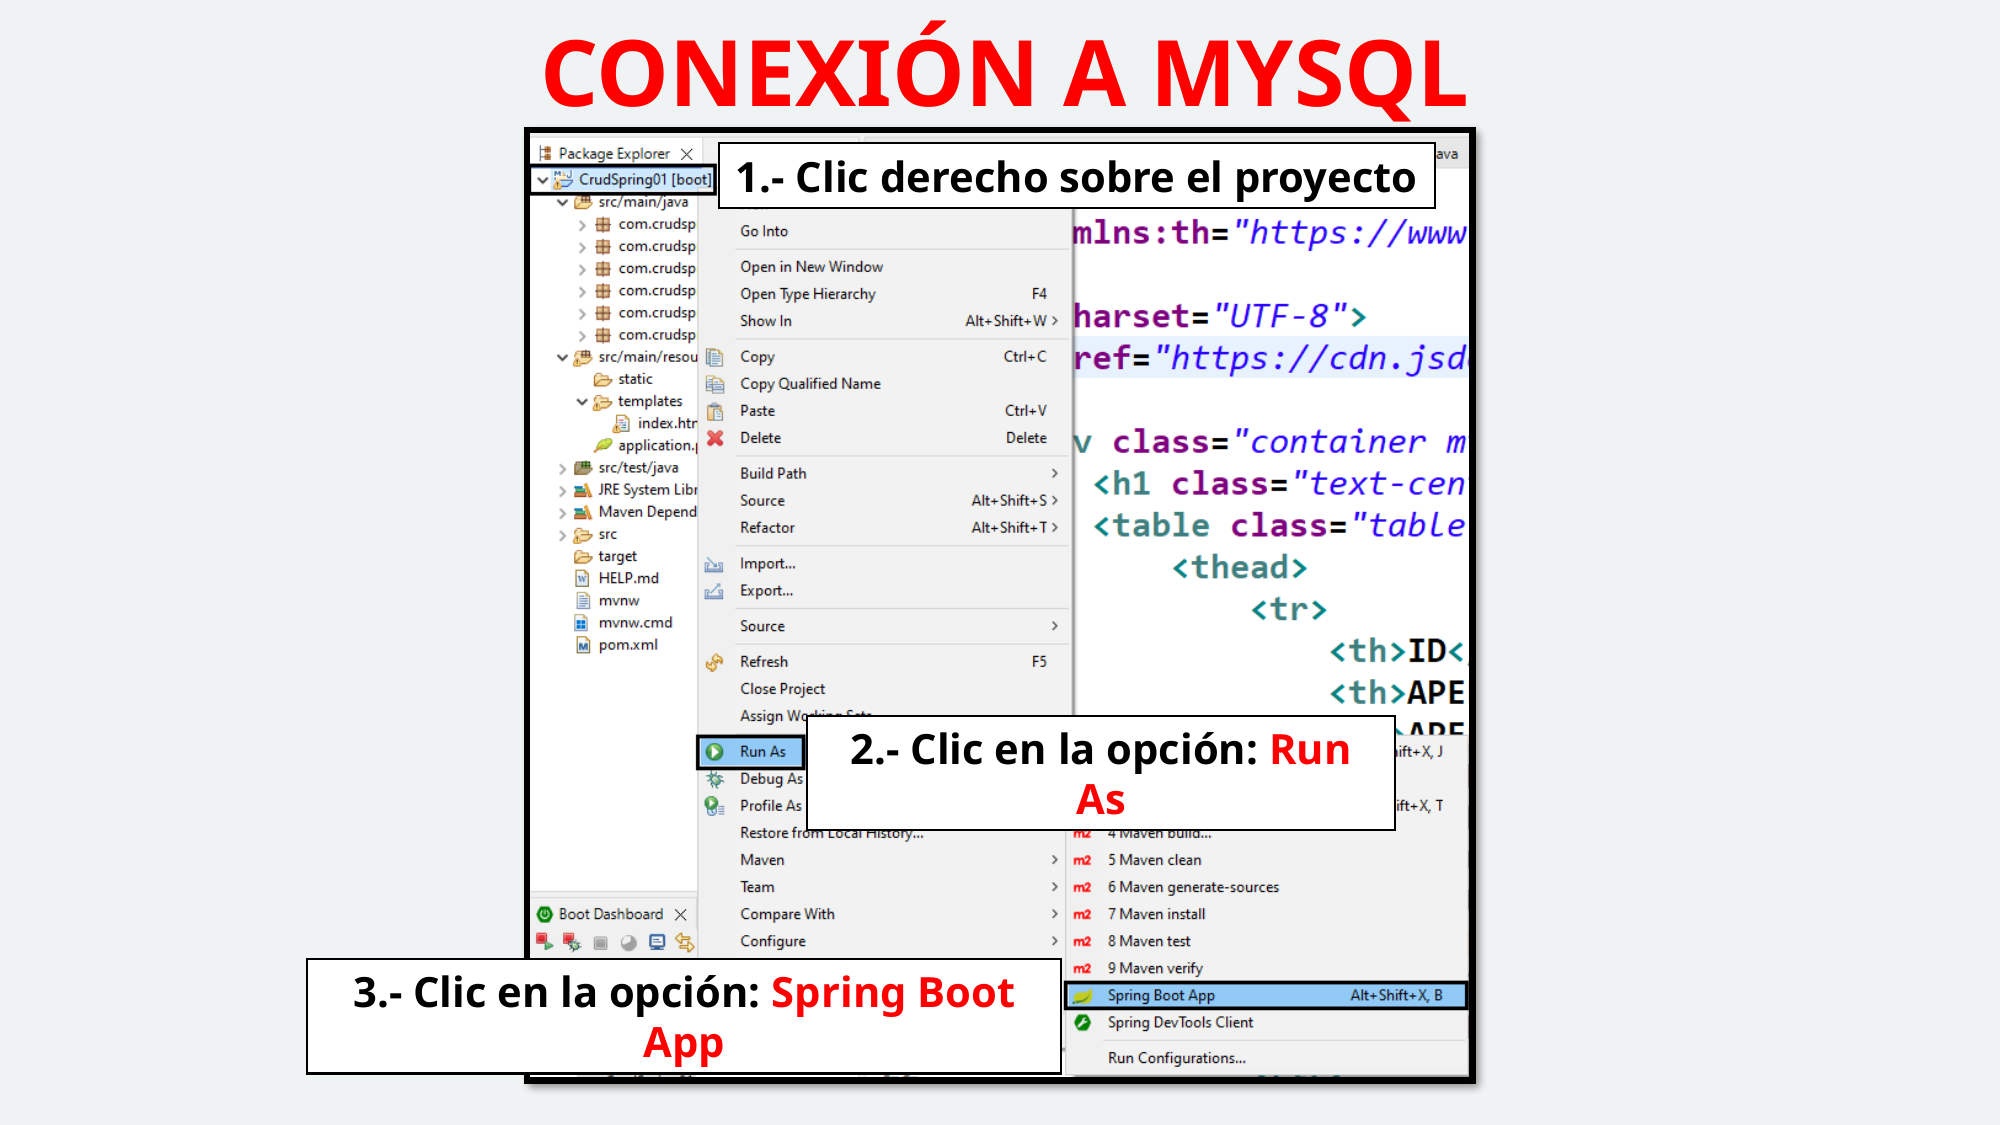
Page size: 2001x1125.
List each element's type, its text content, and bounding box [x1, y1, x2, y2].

picture [530, 133, 1470, 1078]
text_box 3.- Clic en la opción: Spring Boot App [306, 958, 530, 1075]
text_box CONEXIÓN A MYSQL [23, 7, 1987, 132]
